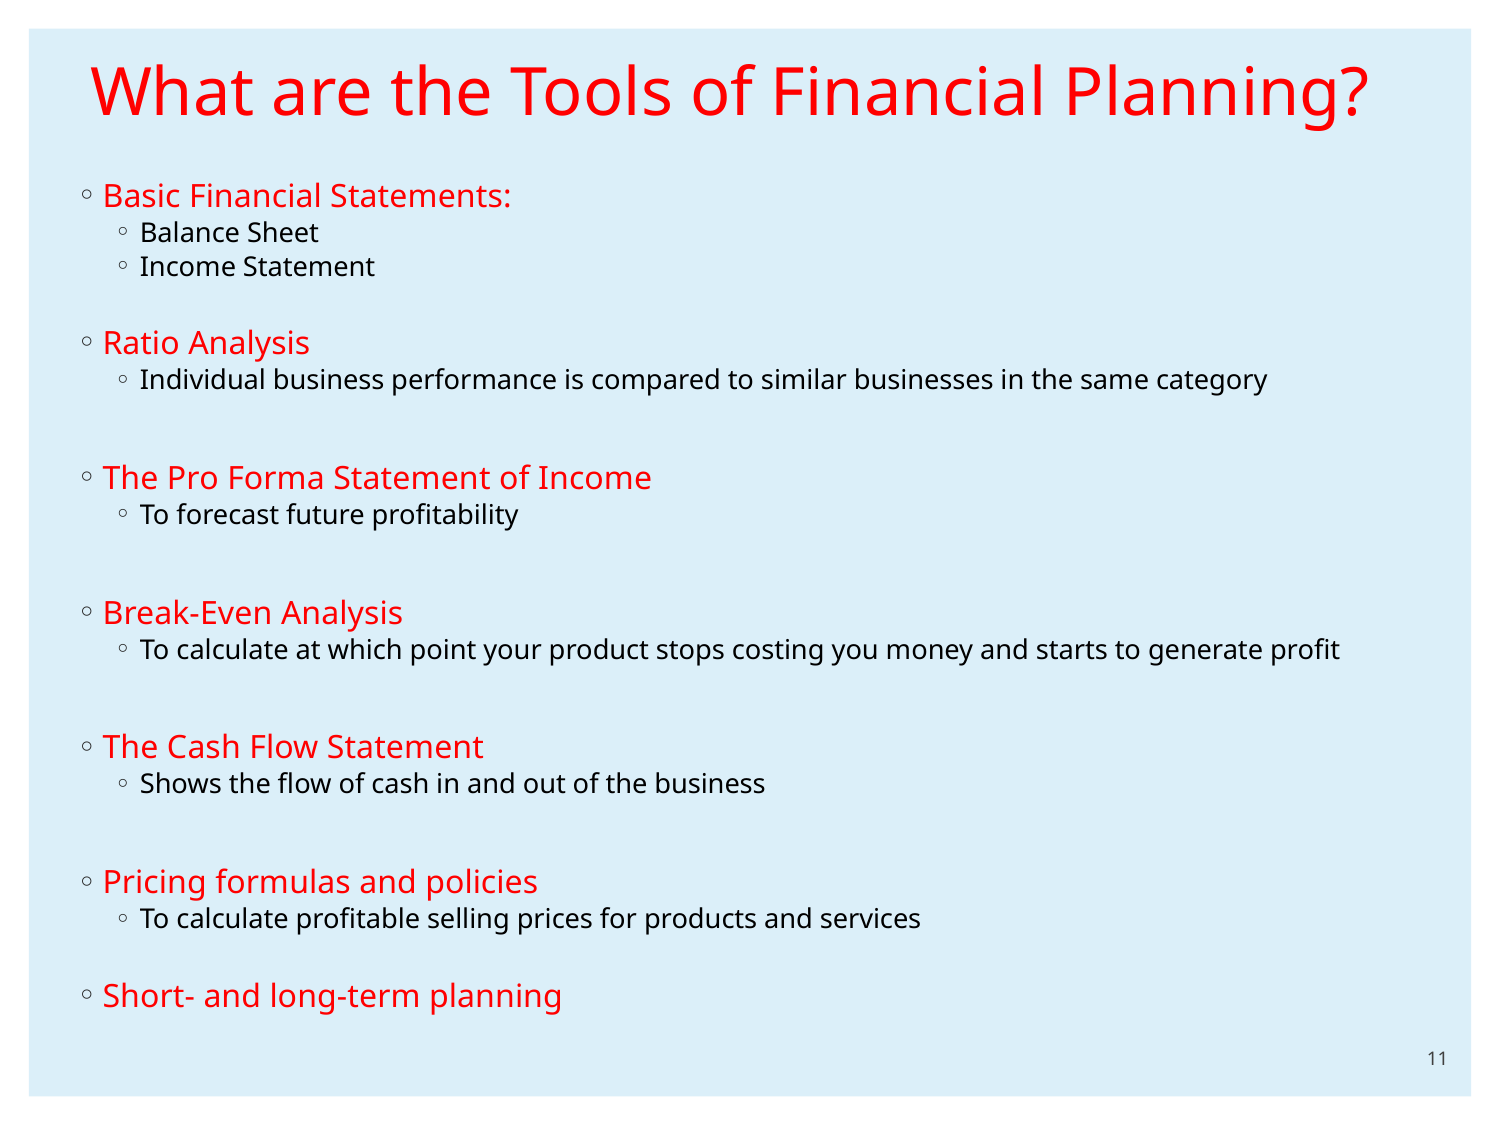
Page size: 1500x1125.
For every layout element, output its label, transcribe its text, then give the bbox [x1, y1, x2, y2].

title What are the Tools of Financial Planning? [75, 12, 1432, 174]
slide_number 11 [1283, 1035, 1464, 1080]
list Basic Financial Statements: Balance Sheet Income Statement Ratio Analysis Individual business performance is compared to similar businesses in the same category The Pro Forma Statement of Income To forecast future profitability Break-Even Analysis To calculate at which point your product stops costing you money and starts to generate profit The Cash Flow Statement Shows the flow of cash in and out of the business Pricing formulas and policies To calculate profitable selling prices for products and services Short- and long-term planning [62, 174, 1432, 1025]
